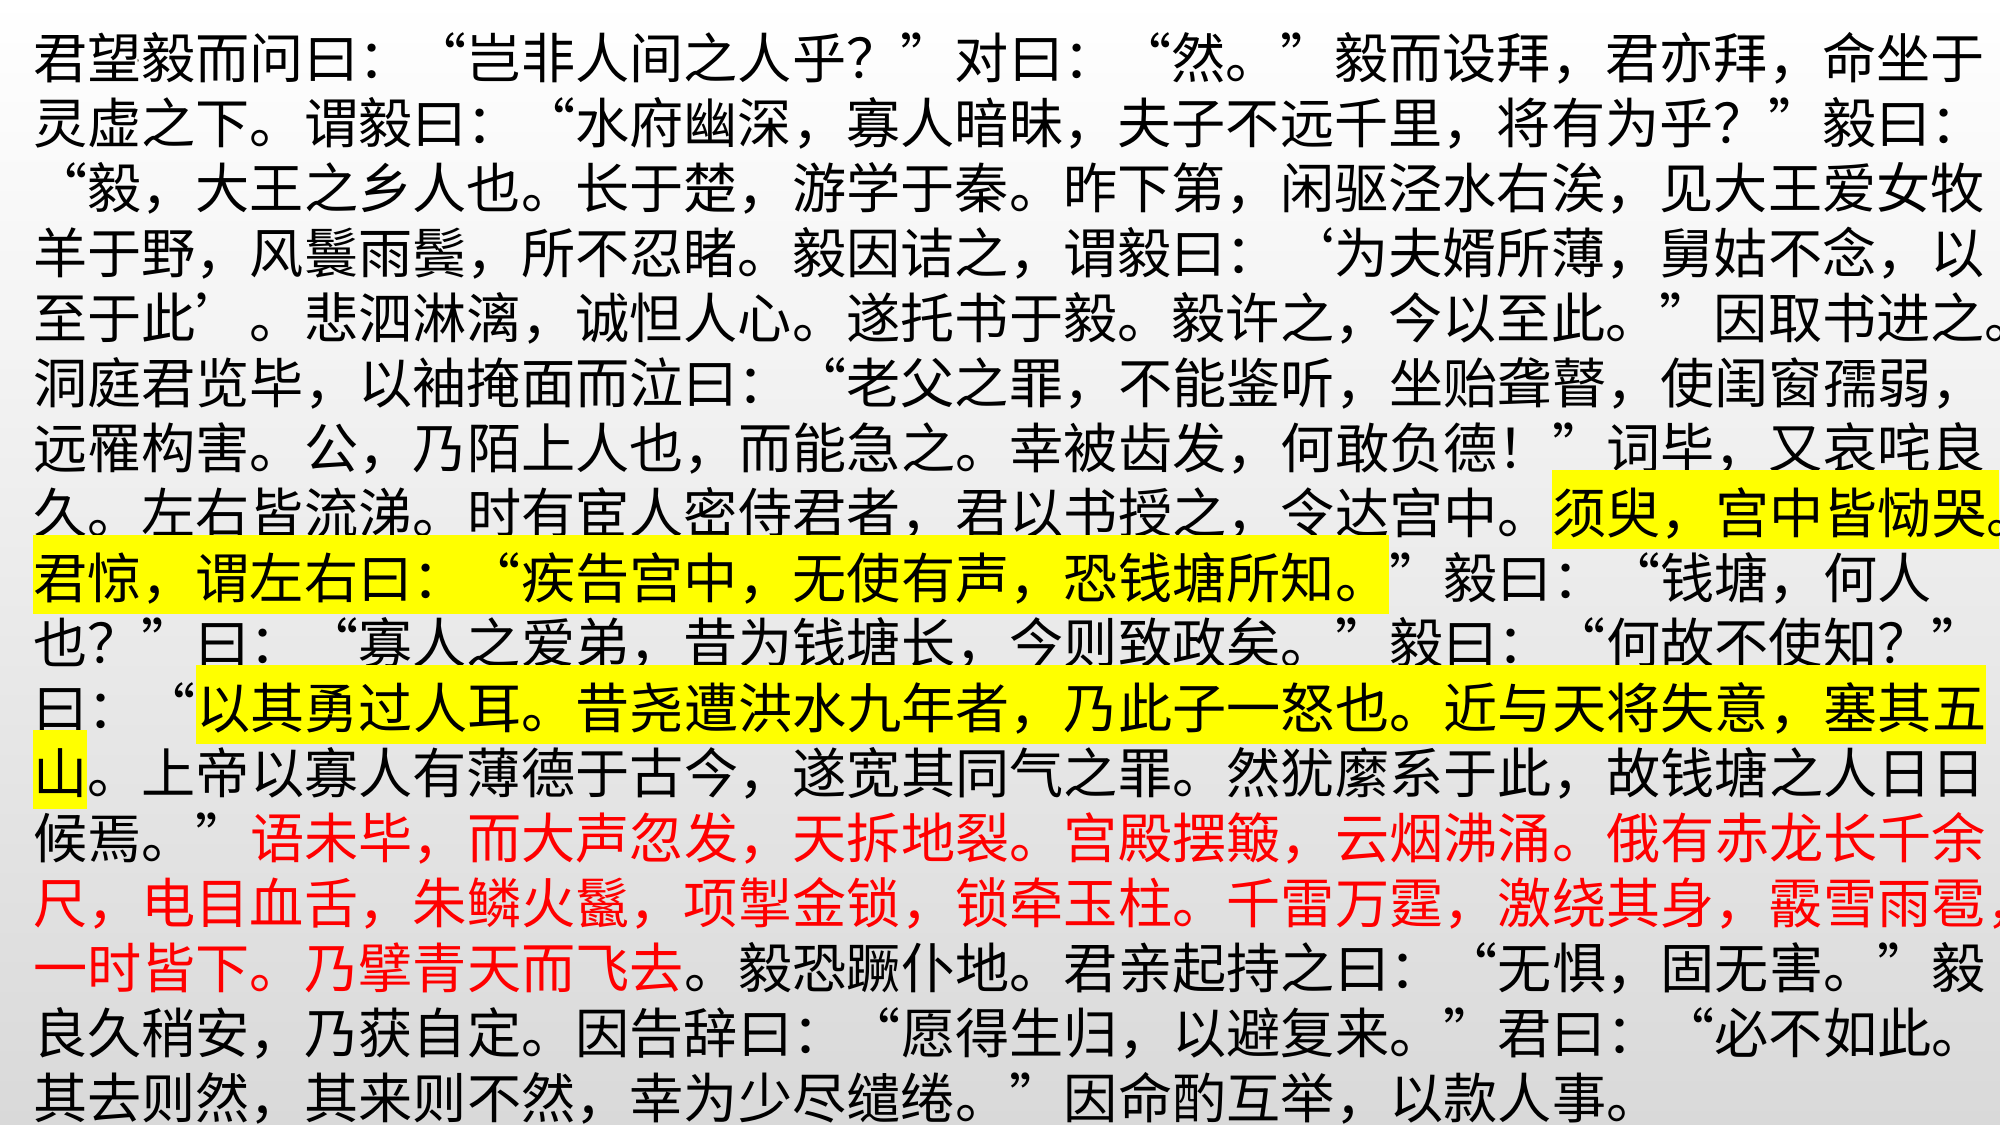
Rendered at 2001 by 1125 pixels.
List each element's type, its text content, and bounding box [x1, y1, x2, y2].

text_box 君望毅而问曰：“岂非人间之人乎？”对曰：“然。”毅而设拜，君亦拜，命坐于灵虚之下。谓毅曰：“水府幽深，寡人暗昧，夫子不远千里，将有为乎？”毅曰：“毅，大王之乡人也。长于楚，游学于秦。昨下第，闲驱泾水右涘，见大王爱女牧羊于野，风鬟雨鬓，所不忍睹。毅因诘之，谓毅曰：‘为夫婿所薄，舅姑不念，以至于此’。悲泗淋漓，诚怛人心。遂托书于毅。毅许之，今以至此。”因取书进之。洞庭君览毕，以袖掩面而泣曰：“老父之罪，不能鉴听，坐贻聋瞽，使闺窗孺弱，远罹构害。公，乃陌上人也，而能急之。幸被齿发，何敢负德！”词毕，又哀咤良久。左右皆流涕。时有宦人密侍君者，君以书授之，令达宫中。须臾，宫中皆恸哭。君惊，谓左右曰：“疾告宫中，无使有声，恐钱塘所知。”毅曰：“钱塘，何人也？”曰：“寡人之爱弟，昔为钱塘长，今则致政矣。”毅曰：“何故不使知？”曰：“以其勇过人耳。昔尧遭洪水九年者，乃此子一怒也。近与天将失意，塞其五山。上帝以寡人有薄德于古今，遂宽其同气之罪。然犹縻系于此，故钱塘之人日日候焉。”语未毕，而大声忽发，天拆地裂。宫殿摆簸，云烟沸涌。俄有赤龙长千余尺，电目血舌，朱鳞火鬣，项掣金锁，锁牵玉柱。千雷万霆，激绕其身，霰雪雨雹，一时皆下。乃擘青天而飞去。毅恐蹶仆地。君亲起持之曰：“无惧，固无害。”毅良久稍安，乃获自定。因告辞曰：“愿得生归，以避复来。”君曰：“必不如此。其去则然，其来则不然，幸为少尽缱绻。”因命酌互举，以款人事。 [18, 17, 2000, 1125]
